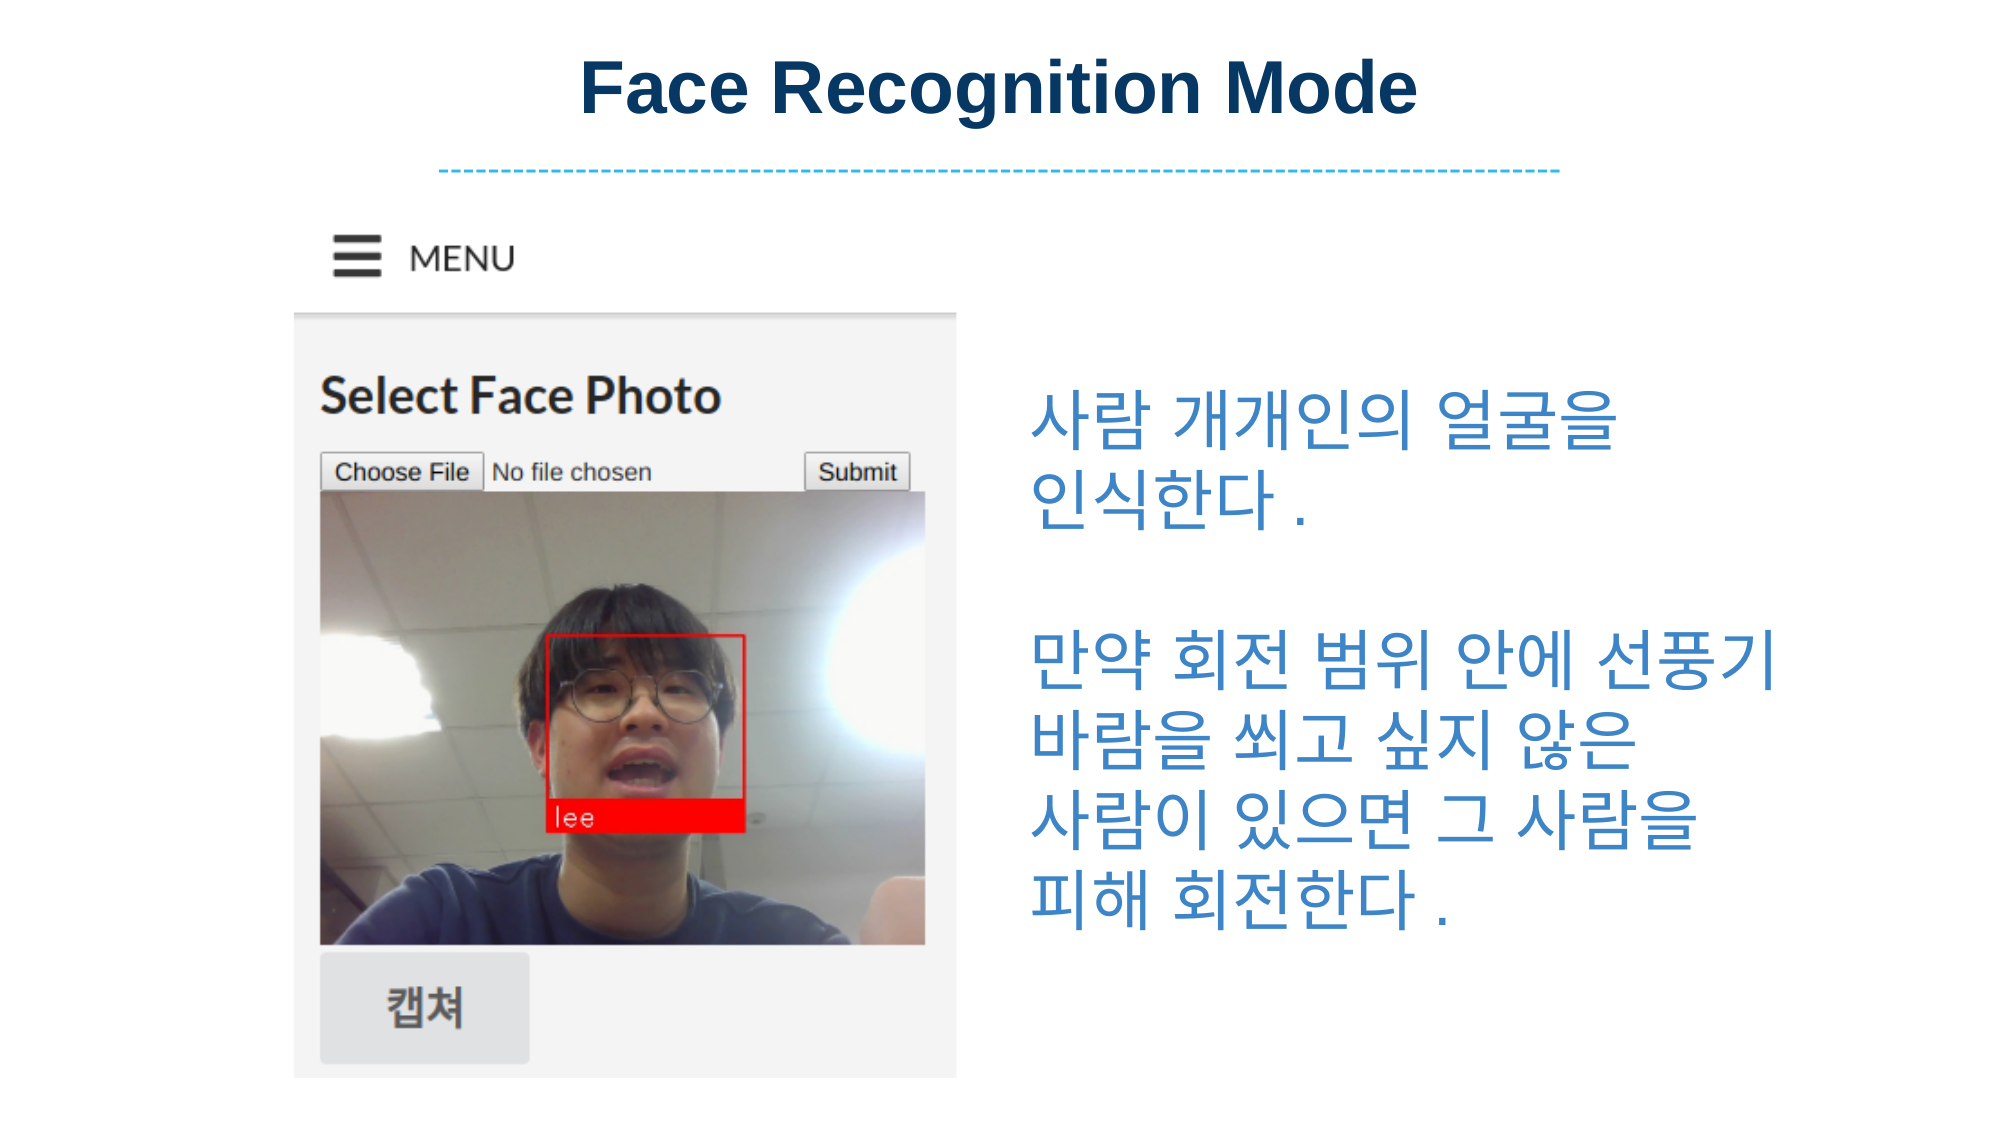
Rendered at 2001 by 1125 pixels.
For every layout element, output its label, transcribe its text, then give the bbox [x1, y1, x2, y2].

text_box Face Recognition Mode [495, 30, 1505, 136]
text_box 사람 개개인의 얼굴을 인식한다. 만약 회전 범위 안에 선풍기 바람을 쐬고 싶지 않은 사람이 있으면 그 사람을 피해 회전한다. [1014, 371, 1809, 1106]
text_box ------------------------------------------------------------------------------------------ [0, 136, 2000, 197]
picture [293, 203, 957, 1079]
